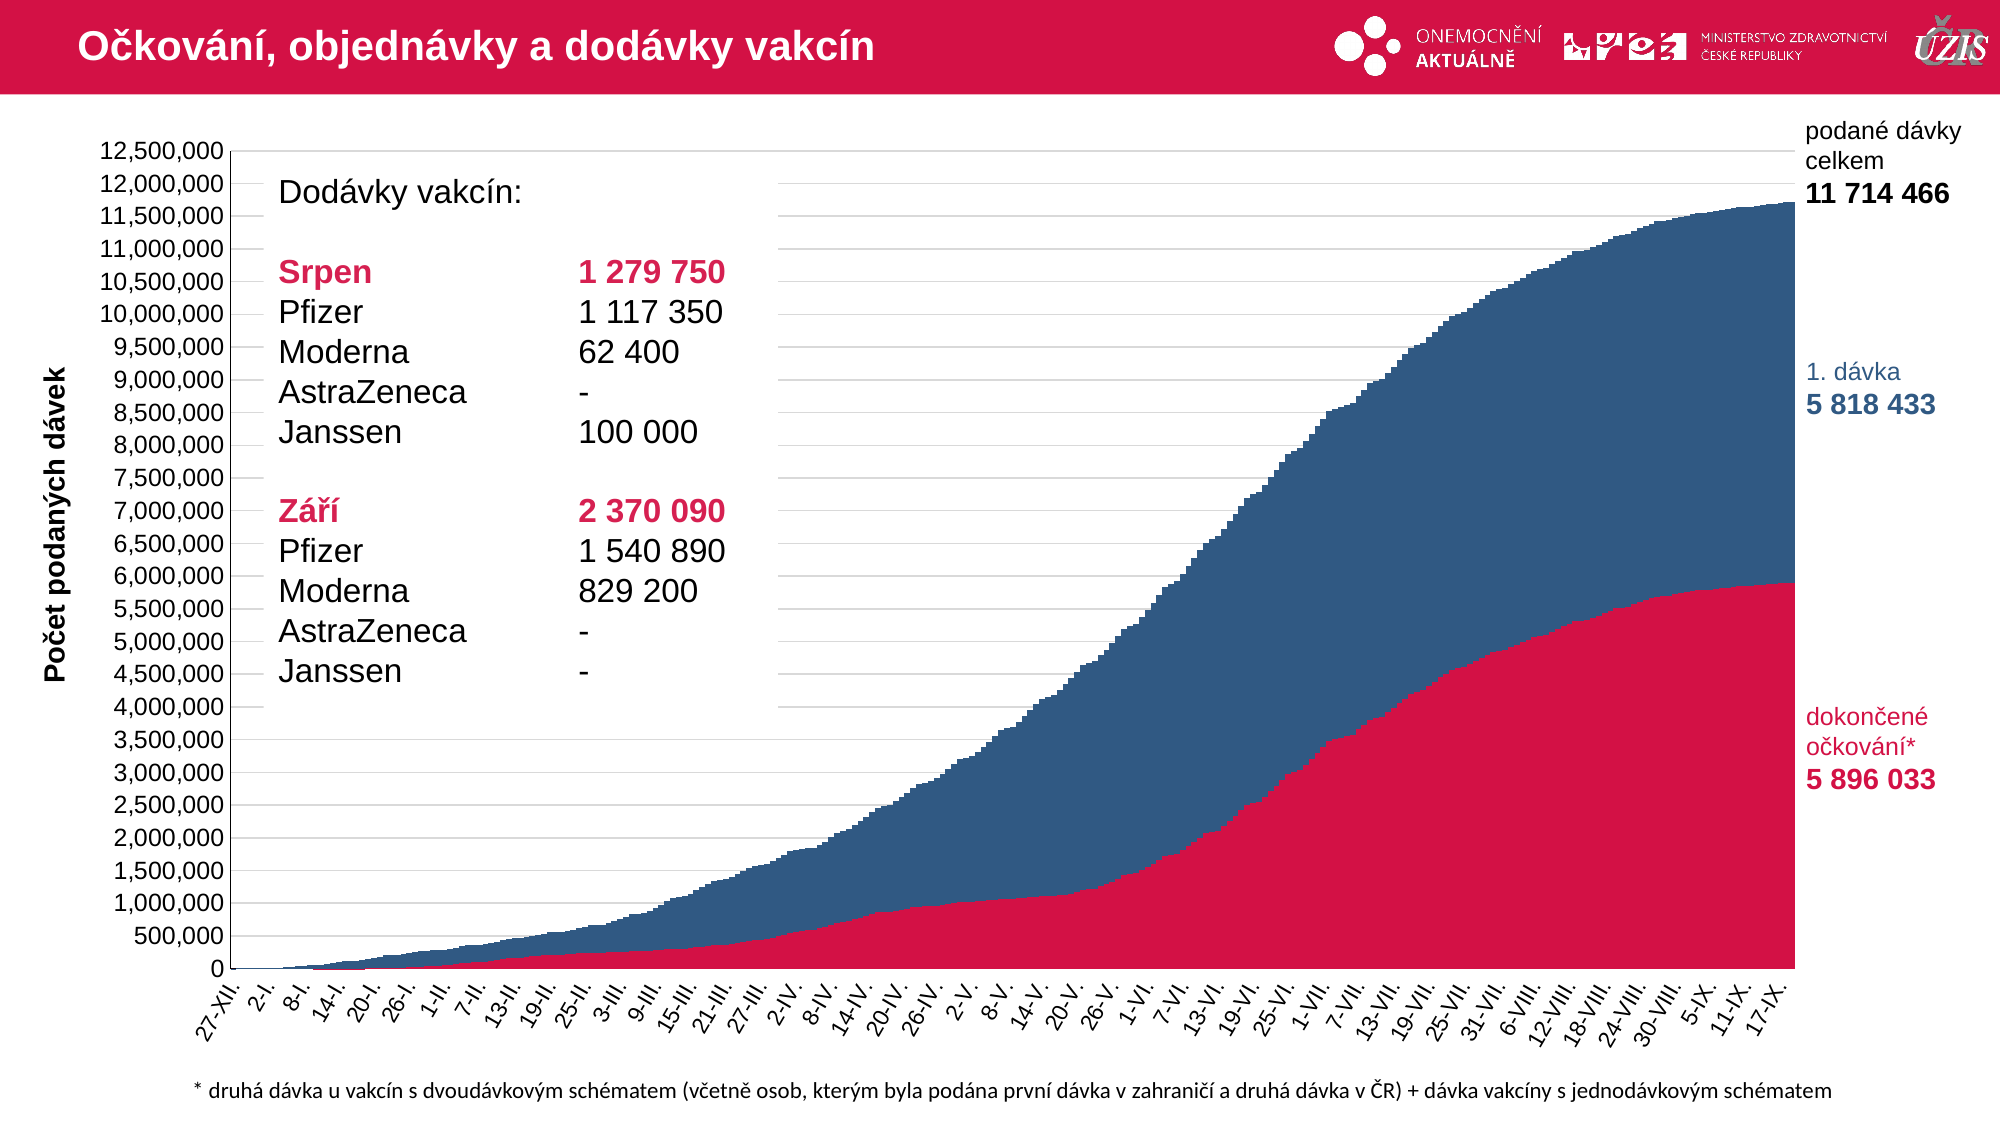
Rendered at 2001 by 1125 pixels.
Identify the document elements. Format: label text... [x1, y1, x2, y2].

picture [1563, 31, 1888, 60]
picture [1334, 16, 1542, 76]
text_box podané dávky celkem 11 714 466 [1790, 107, 1993, 217]
text_box Počet podaných dávek [27, 346, 62, 705]
title Očkování, objednávky a dodávky vakcín [62, 0, 948, 95]
text_box dokončené očkování* 5 896 033 [1873, 692, 1952, 803]
text_box * druhá dávka u vakcín s dvoudávkovým schématem (včetně osob, kterým byla podána první dávka v zahraničí a druhá dávka v ČR) + dávka vakcíny s jednodávkovým schématem [177, 1068, 1976, 1111]
picture [1915, 15, 1989, 66]
text_box 1. dávka 5 818 433 [1873, 348, 1952, 429]
chart [62, 130, 1873, 1089]
